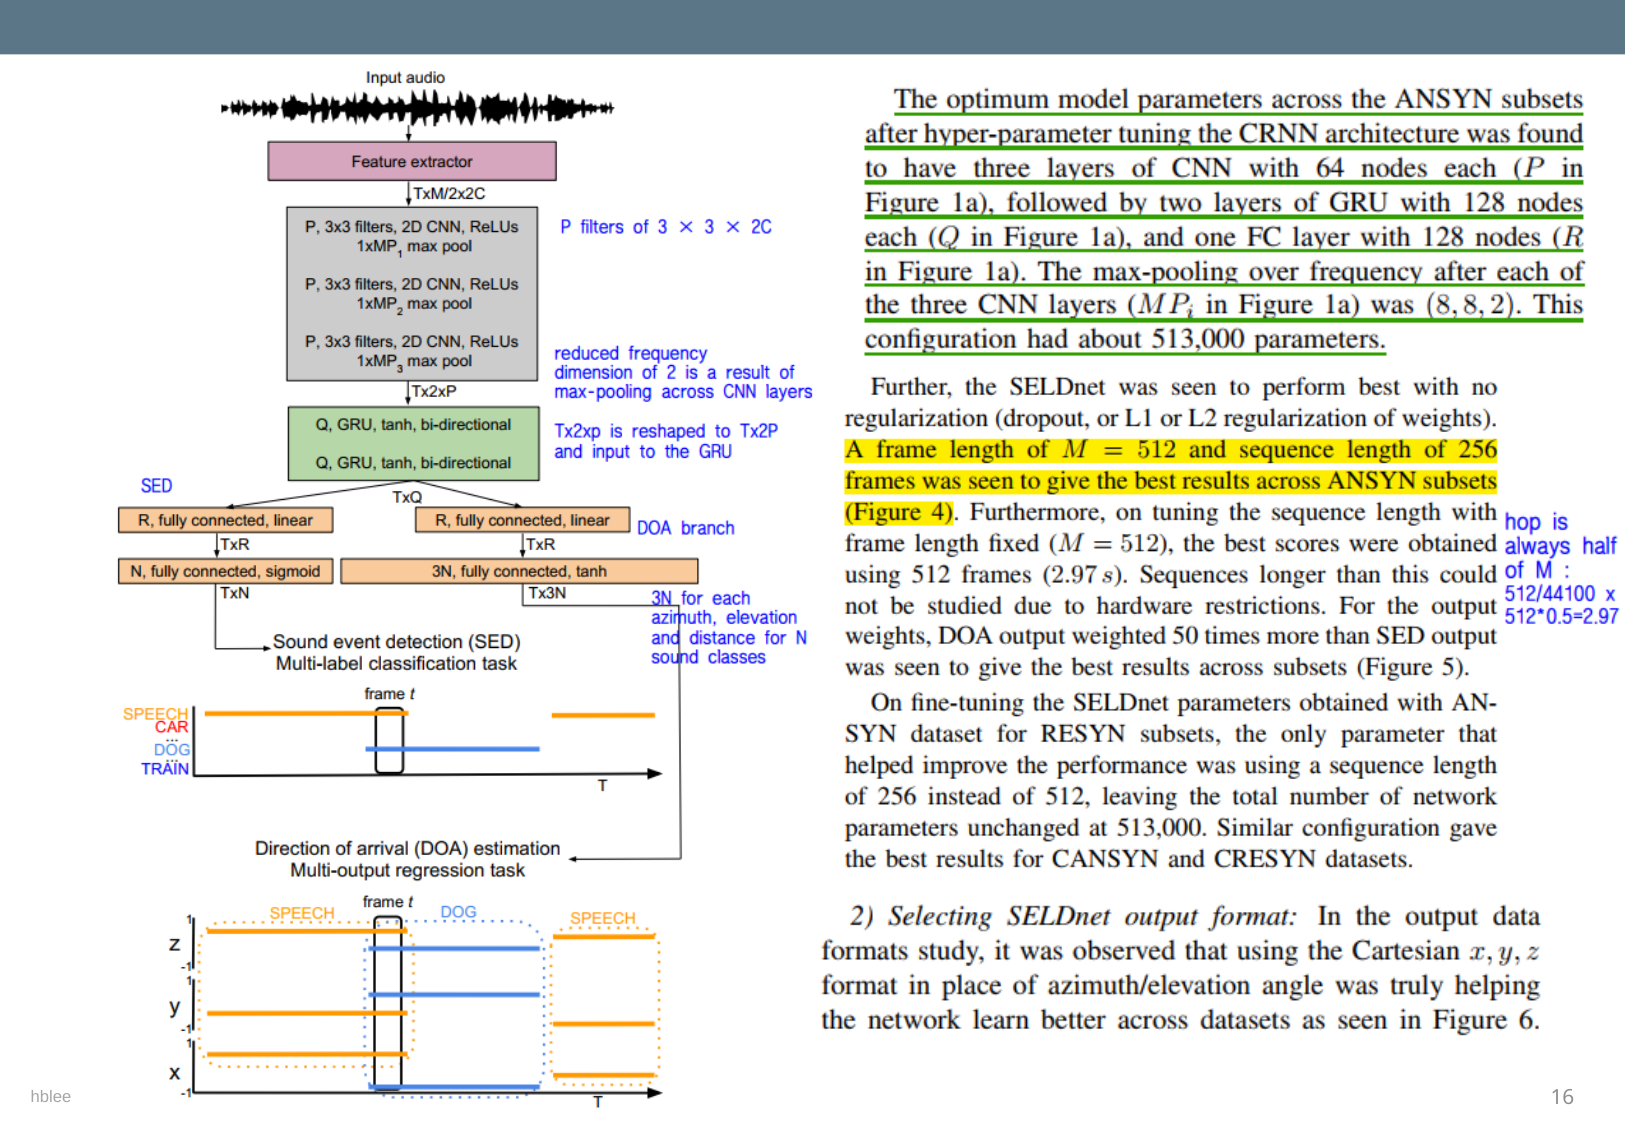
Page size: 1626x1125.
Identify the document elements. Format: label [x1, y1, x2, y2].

picture [828, 368, 1625, 880]
picture [818, 900, 1553, 1041]
picture [856, 69, 1605, 360]
picture [108, 69, 817, 1114]
